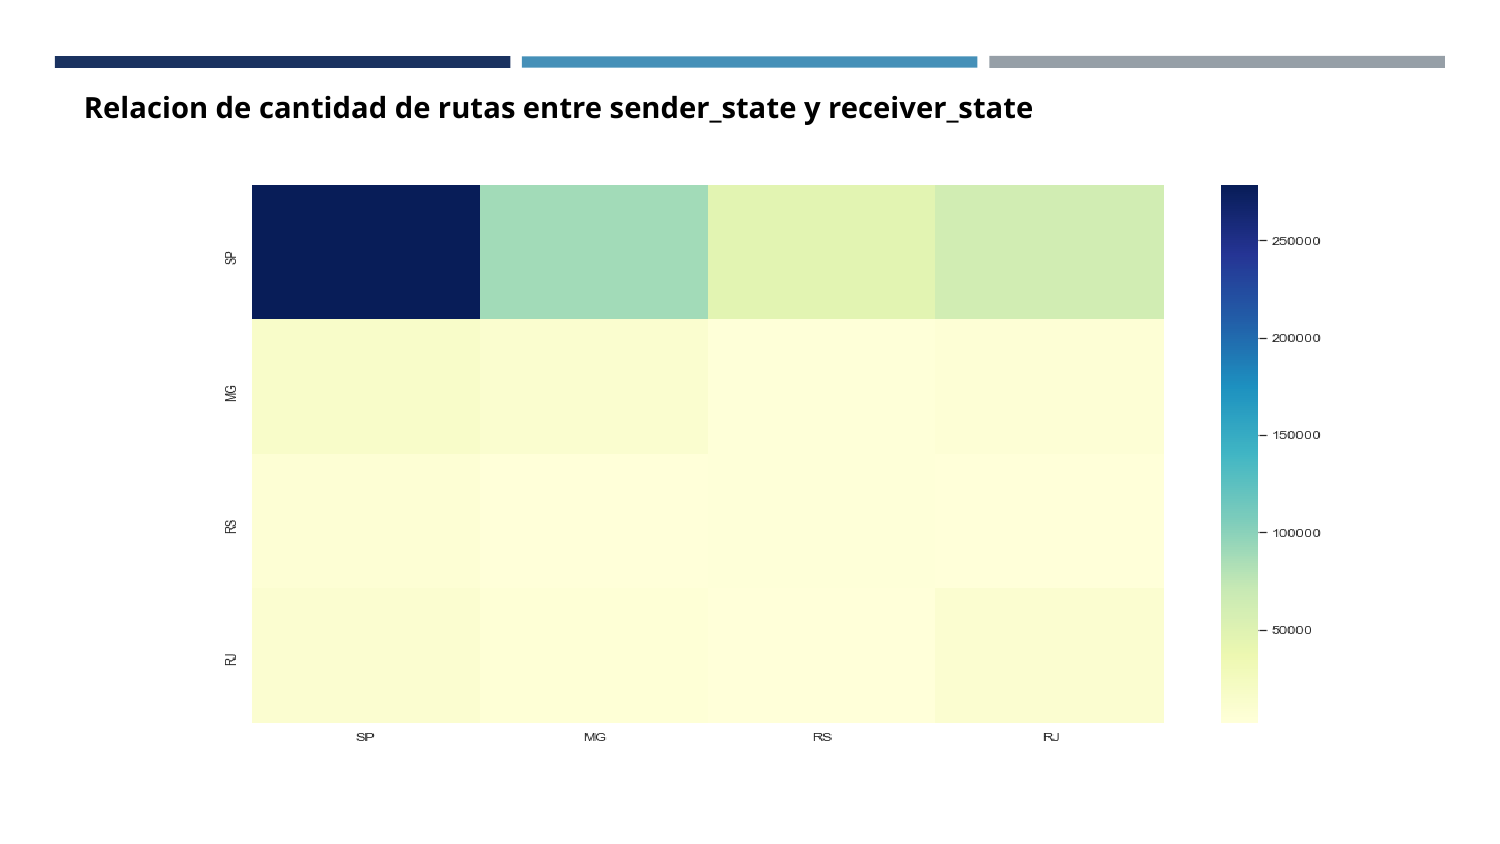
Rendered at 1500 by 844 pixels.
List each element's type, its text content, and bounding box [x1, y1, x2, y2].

picture [216, 172, 1331, 749]
text_box Relacion de cantidad de rutas entre sender_state y receiver_state [68, 74, 1164, 133]
